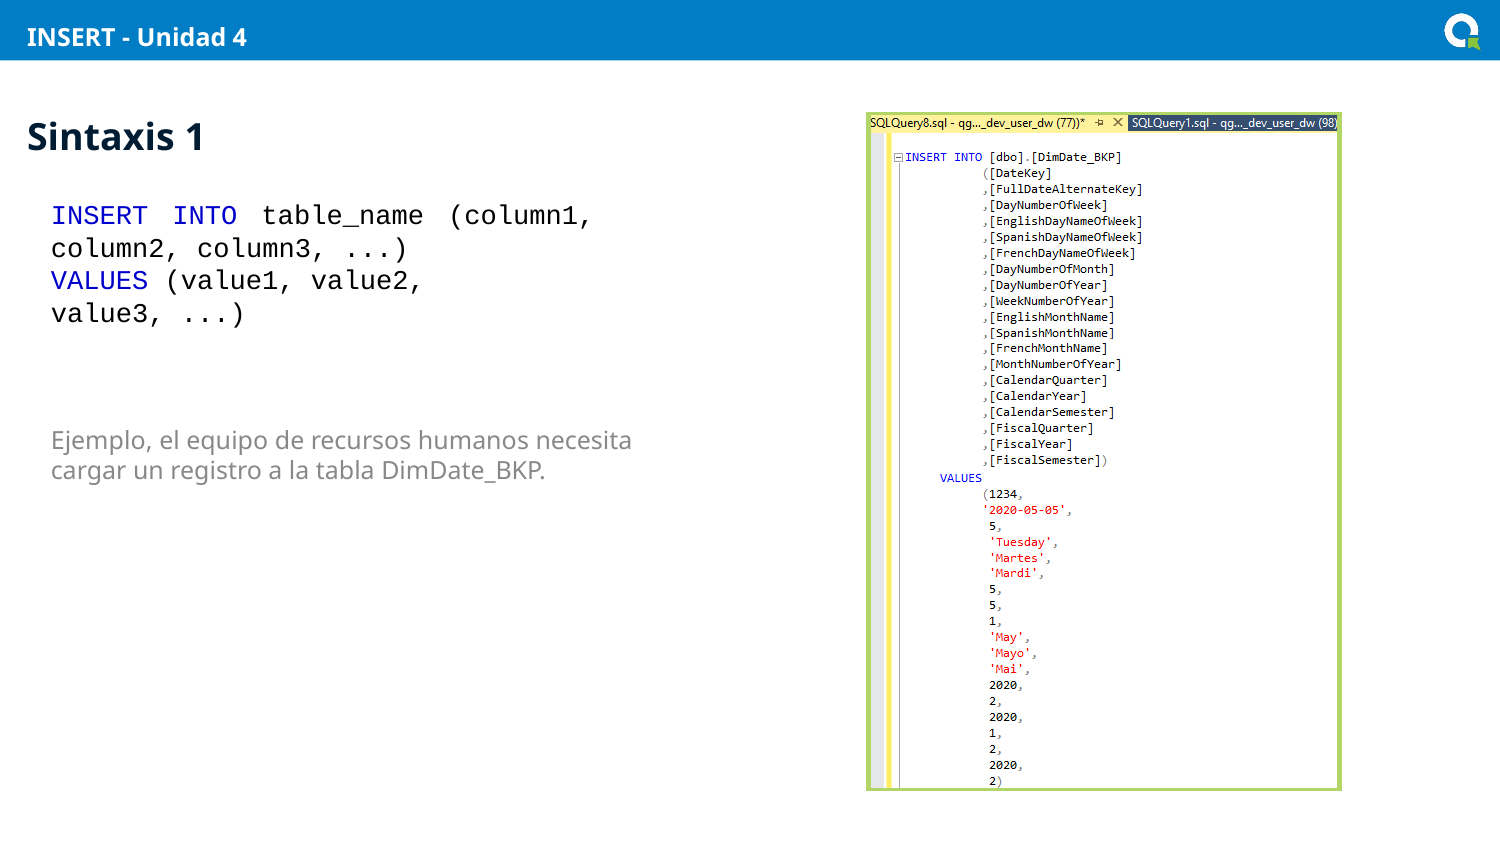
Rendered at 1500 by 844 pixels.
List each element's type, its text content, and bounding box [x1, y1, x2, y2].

title INSERT - Unidad 4 [15, 7, 901, 69]
picture [1444, 13, 1481, 51]
text_box Ejemplo, el equipo de recursos humanos necesita cargar un registro a la tabla DimDate_BKP. [39, 413, 670, 520]
picture [866, 112, 1345, 792]
list Sintaxis 1 [15, 112, 864, 173]
text_box INSERT INTO table_name (column1, column2, column3, ...) VALUES (value1, value2, value3, ...) [39, 192, 606, 341]
